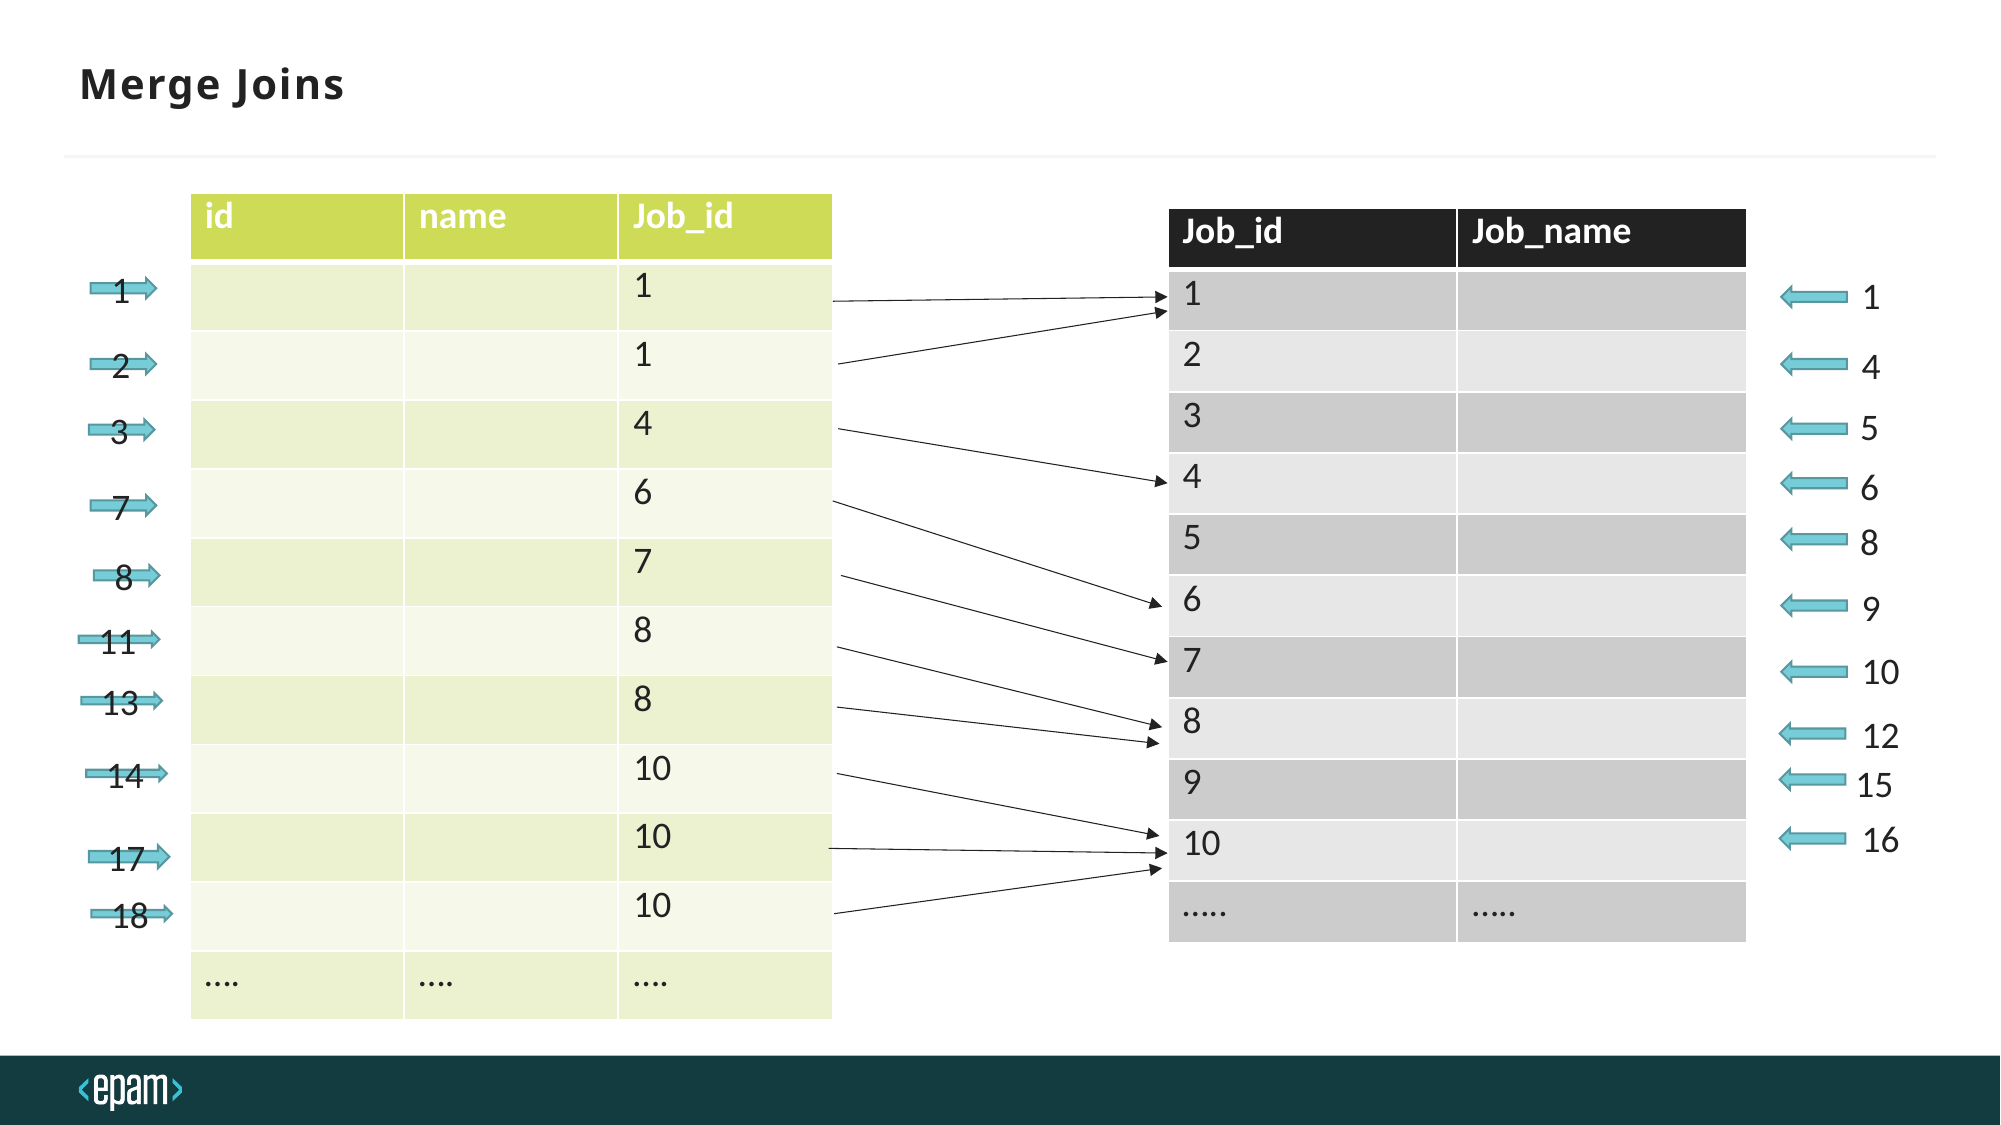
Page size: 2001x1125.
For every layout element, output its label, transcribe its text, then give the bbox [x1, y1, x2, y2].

table_cell [191, 883, 403, 950]
table_header Job_id [1169, 209, 1456, 267]
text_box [840, 575, 1168, 662]
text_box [834, 868, 1163, 914]
text_box 5 [1845, 395, 1889, 455]
table_cell ….. [1458, 882, 1746, 942]
table_cell 10 [619, 814, 832, 881]
table_cell 1 [619, 332, 832, 399]
table_cell [1458, 821, 1746, 880]
table_cell 9 [1169, 760, 1456, 819]
text_box 10 [1846, 639, 1922, 700]
text_box 1 [1846, 264, 1891, 325]
table_header id [191, 194, 403, 259]
table_cell [405, 883, 617, 950]
table_cell [1458, 576, 1746, 636]
text_box 4 [1846, 334, 1891, 395]
text_box 8 [92, 562, 161, 589]
table_cell [405, 745, 617, 812]
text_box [836, 707, 1160, 744]
table_cell 3 [1169, 393, 1456, 452]
text_box 9 [1846, 576, 1891, 637]
table_cell [191, 607, 403, 675]
table_cell [405, 676, 617, 744]
table_cell [405, 401, 617, 468]
table_cell [191, 401, 403, 468]
text_box [1779, 351, 1846, 377]
table_cell 8 [619, 607, 832, 675]
table_cell …. [405, 952, 617, 1019]
table_cell [1458, 393, 1746, 452]
table_cell [191, 265, 403, 330]
text_box 18 [90, 903, 174, 924]
text_box [1779, 284, 1846, 310]
text_box 13 [80, 690, 164, 711]
table_cell [191, 470, 403, 537]
text_box [1778, 766, 1840, 793]
table_cell 8 [619, 676, 832, 744]
table_cell 6 [619, 470, 832, 537]
text_box [1779, 526, 1845, 552]
table_cell [1458, 272, 1746, 330]
table_cell [405, 265, 617, 330]
table_cell 10 [619, 745, 832, 812]
table_cell [1458, 331, 1746, 391]
table_cell [1458, 637, 1746, 697]
table_header Job_id [619, 194, 832, 259]
text_box 2 [89, 351, 158, 377]
table_cell [1458, 699, 1746, 758]
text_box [828, 848, 1168, 854]
table_cell …. [191, 952, 403, 1019]
table_cell 10 [1169, 821, 1456, 880]
text_box 6 [1845, 455, 1889, 510]
table_cell 10 [619, 883, 832, 950]
table_cell [191, 814, 403, 881]
table_cell 2 [1169, 331, 1456, 391]
text_box [1779, 592, 1846, 619]
text_box 1 [89, 275, 158, 301]
table_cell [191, 676, 403, 744]
table_cell 1 [619, 265, 832, 330]
table_cell 5 [1169, 515, 1456, 574]
text_box [1779, 416, 1845, 442]
text_box [1778, 825, 1846, 852]
table_cell [191, 332, 403, 399]
table_header name [405, 194, 617, 259]
table_cell [1458, 454, 1746, 513]
text_box 11 [77, 629, 161, 650]
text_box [832, 296, 1168, 302]
text_box [1778, 720, 1846, 747]
table_cell [405, 539, 617, 606]
table_cell 6 [1169, 576, 1456, 636]
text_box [836, 646, 1163, 728]
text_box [832, 500, 1163, 607]
text_box 17 [87, 842, 171, 871]
text_box 14 [85, 763, 169, 784]
table_cell 7 [1169, 637, 1456, 697]
table_cell ….. [1169, 882, 1456, 942]
table_cell …. [619, 952, 832, 1019]
title Merge Joins [78, 50, 1922, 116]
text_box 7 [89, 492, 158, 519]
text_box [836, 773, 1160, 836]
table_cell 4 [1169, 454, 1456, 513]
table_cell [1458, 760, 1746, 819]
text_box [838, 310, 1168, 364]
text_box 15 [1840, 752, 1916, 813]
text_box [1779, 659, 1846, 685]
table_cell [405, 332, 617, 399]
text_box [1779, 470, 1845, 496]
text_box 12 [1846, 703, 1922, 764]
table_cell 4 [619, 401, 832, 468]
text_box 8 [1845, 510, 1889, 571]
text_box 16 [1846, 807, 1922, 868]
table_cell [405, 607, 617, 675]
table_cell 1 [1169, 272, 1456, 330]
text_box 3 [87, 416, 156, 443]
table_cell [191, 539, 403, 606]
table_cell [1458, 515, 1746, 574]
table_header Job_name [1458, 209, 1746, 267]
table_cell [405, 470, 617, 537]
table_cell 7 [619, 539, 832, 606]
table_cell [191, 745, 403, 812]
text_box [838, 428, 1168, 484]
table_cell [405, 814, 617, 881]
table_cell 8 [1169, 699, 1456, 758]
